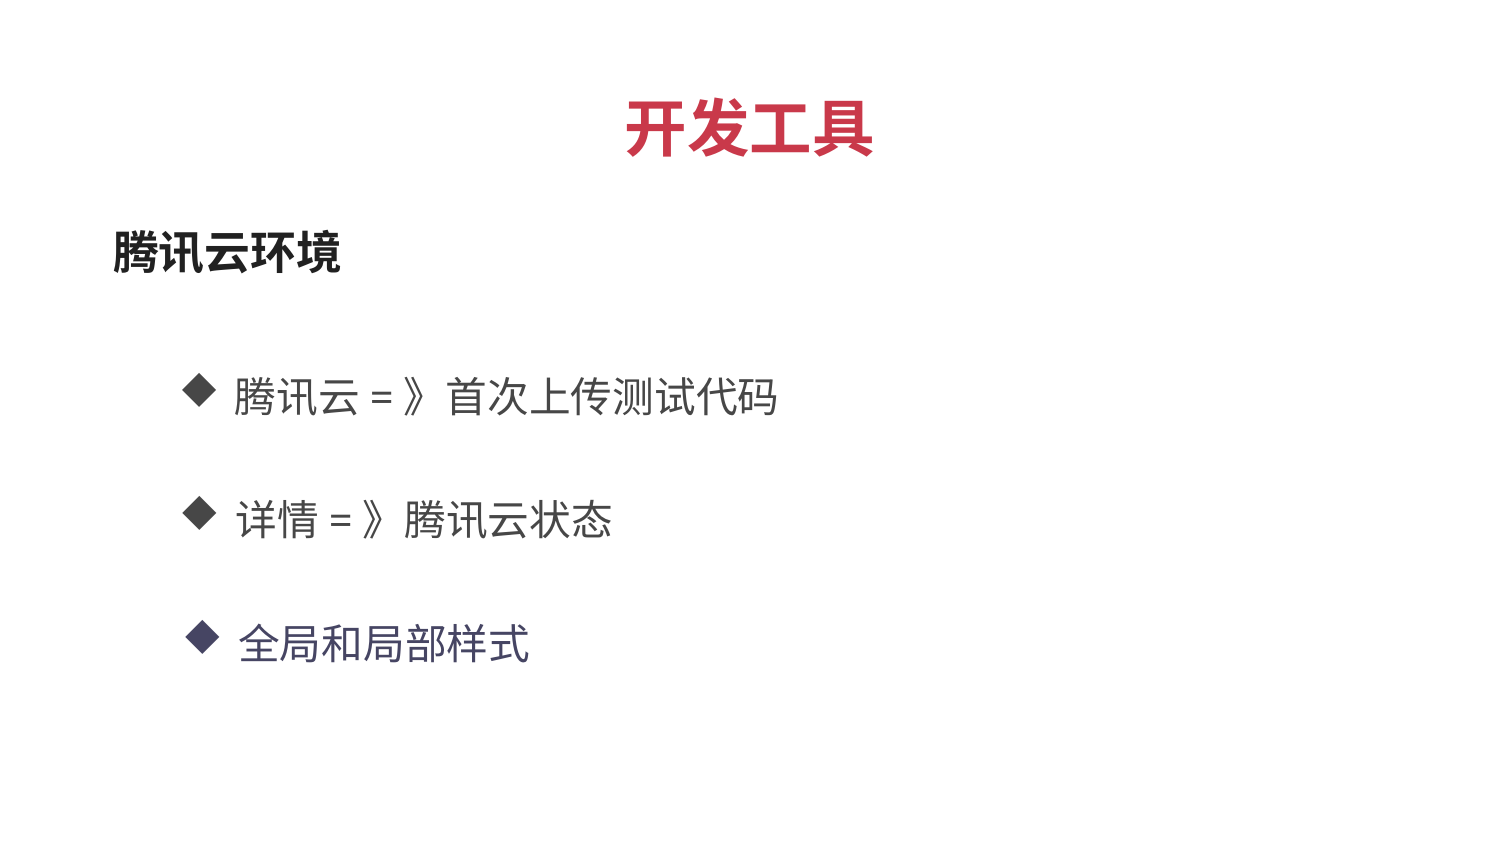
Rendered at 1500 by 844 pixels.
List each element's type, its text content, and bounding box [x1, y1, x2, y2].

list 腾讯云环境 [76, 208, 1427, 293]
text_box 详情=》腾讯云状态 [89, 486, 1495, 552]
text_box 全局和局部样式 [91, 610, 1497, 675]
text_box 开发工具 [0, 81, 1500, 172]
text_box 腾讯云=》首次上传测试代码 [88, 363, 1494, 428]
